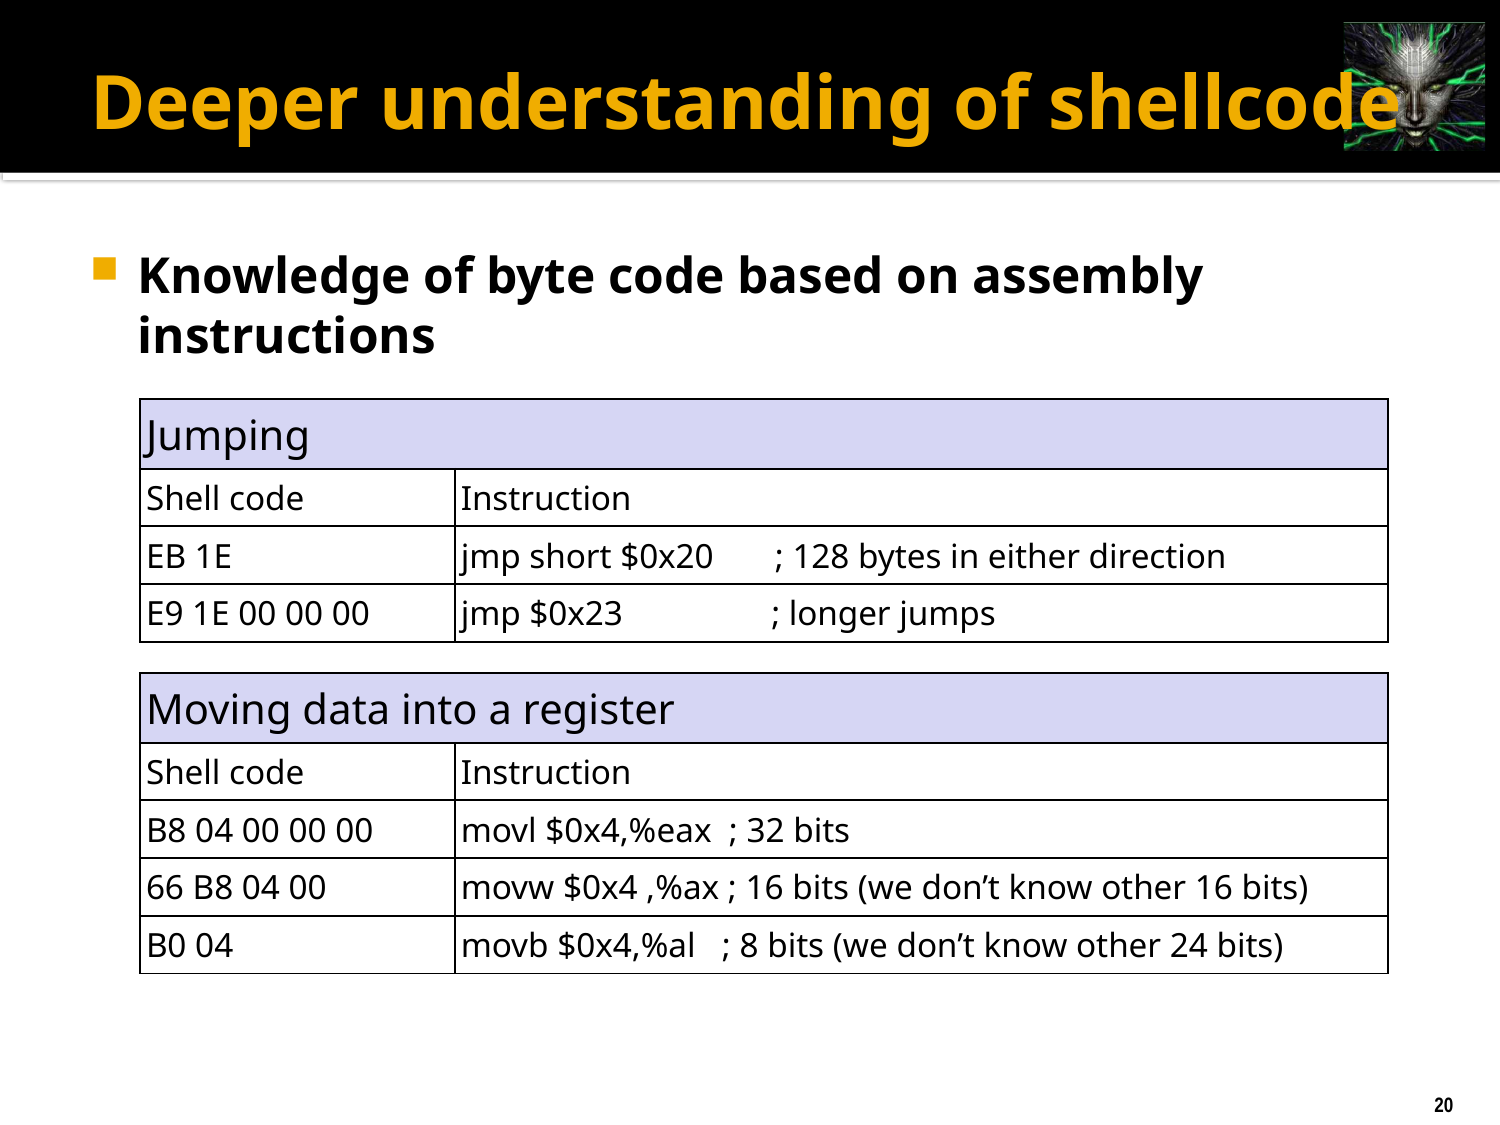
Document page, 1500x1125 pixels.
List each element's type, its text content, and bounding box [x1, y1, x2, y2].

list Knowledge of byte code based on assembly instructions [62, 229, 1438, 371]
table_header Moving data into a register [141, 674, 1387, 742]
picture [1343, 22, 1486, 151]
table_cell Instruction [456, 744, 1387, 799]
table_cell E9 1E 00 00 00 [141, 585, 454, 641]
table_cell movw $0x4 ,%ax ; 16 bits (we don’t know other 16 bits) [456, 859, 1387, 915]
table_cell jmp $0x23 ; longer jumps [456, 585, 1387, 641]
table_cell 66 B8 04 00 [141, 859, 454, 915]
table_cell Shell code [141, 470, 454, 525]
table_cell B8 04 00 00 00 [141, 801, 454, 857]
table_cell jmp short $0x20 ; 128 bytes in either direction [456, 527, 1387, 583]
table_cell Instruction [456, 470, 1387, 525]
table_cell movb $0x4,%al ; 8 bits (we don’t know other 24 bits) [456, 917, 1387, 973]
table_cell Shell code [141, 744, 454, 799]
table_header Jumping [141, 400, 1387, 468]
title Deeper understanding of shellcode [75, 25, 1425, 173]
table_cell B0 04 [141, 917, 454, 973]
table_cell movl $0x4,%eax ; 32 bits [456, 801, 1387, 857]
table_cell EB 1E [141, 527, 454, 583]
